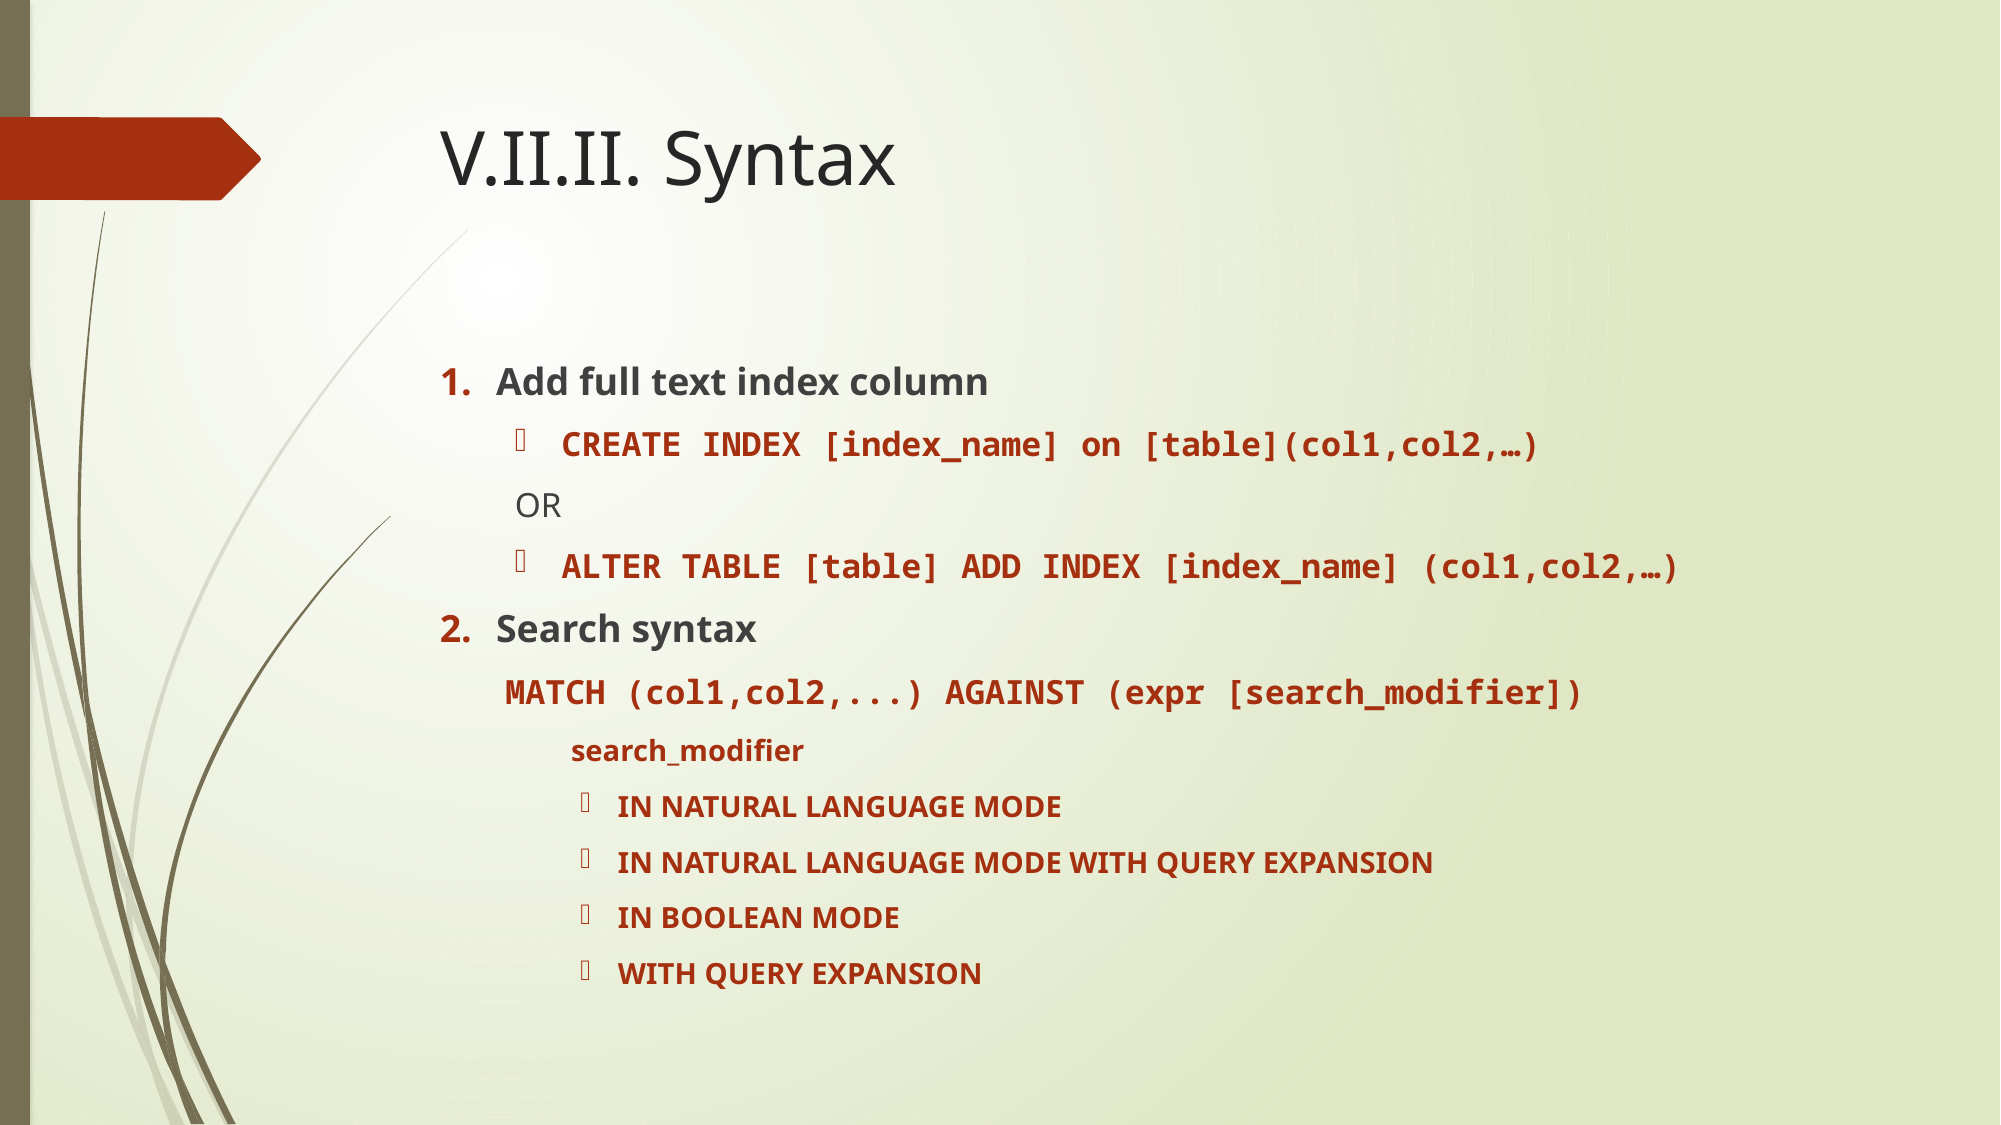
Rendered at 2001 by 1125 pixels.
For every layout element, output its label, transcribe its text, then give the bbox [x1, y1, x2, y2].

title V.II.II. Syntax [425, 102, 1888, 313]
list Add full text index column CREATE INDEX [index_name] on [table](col1,col2,…) OR ALTER TABLE [table] ADD INDEX [index_name] (col1,col2,…) Search syntax MATCH (col1,col2,...) AGAINST (expr [search_modifier]) search_modifier IN NATURAL LANGUAGE MODE IN NATURAL LANGUAGE MODE WITH QUERY EXPANSION IN BOOLEAN MODE WITH QUERY EXPANSION [424, 350, 1888, 1050]
